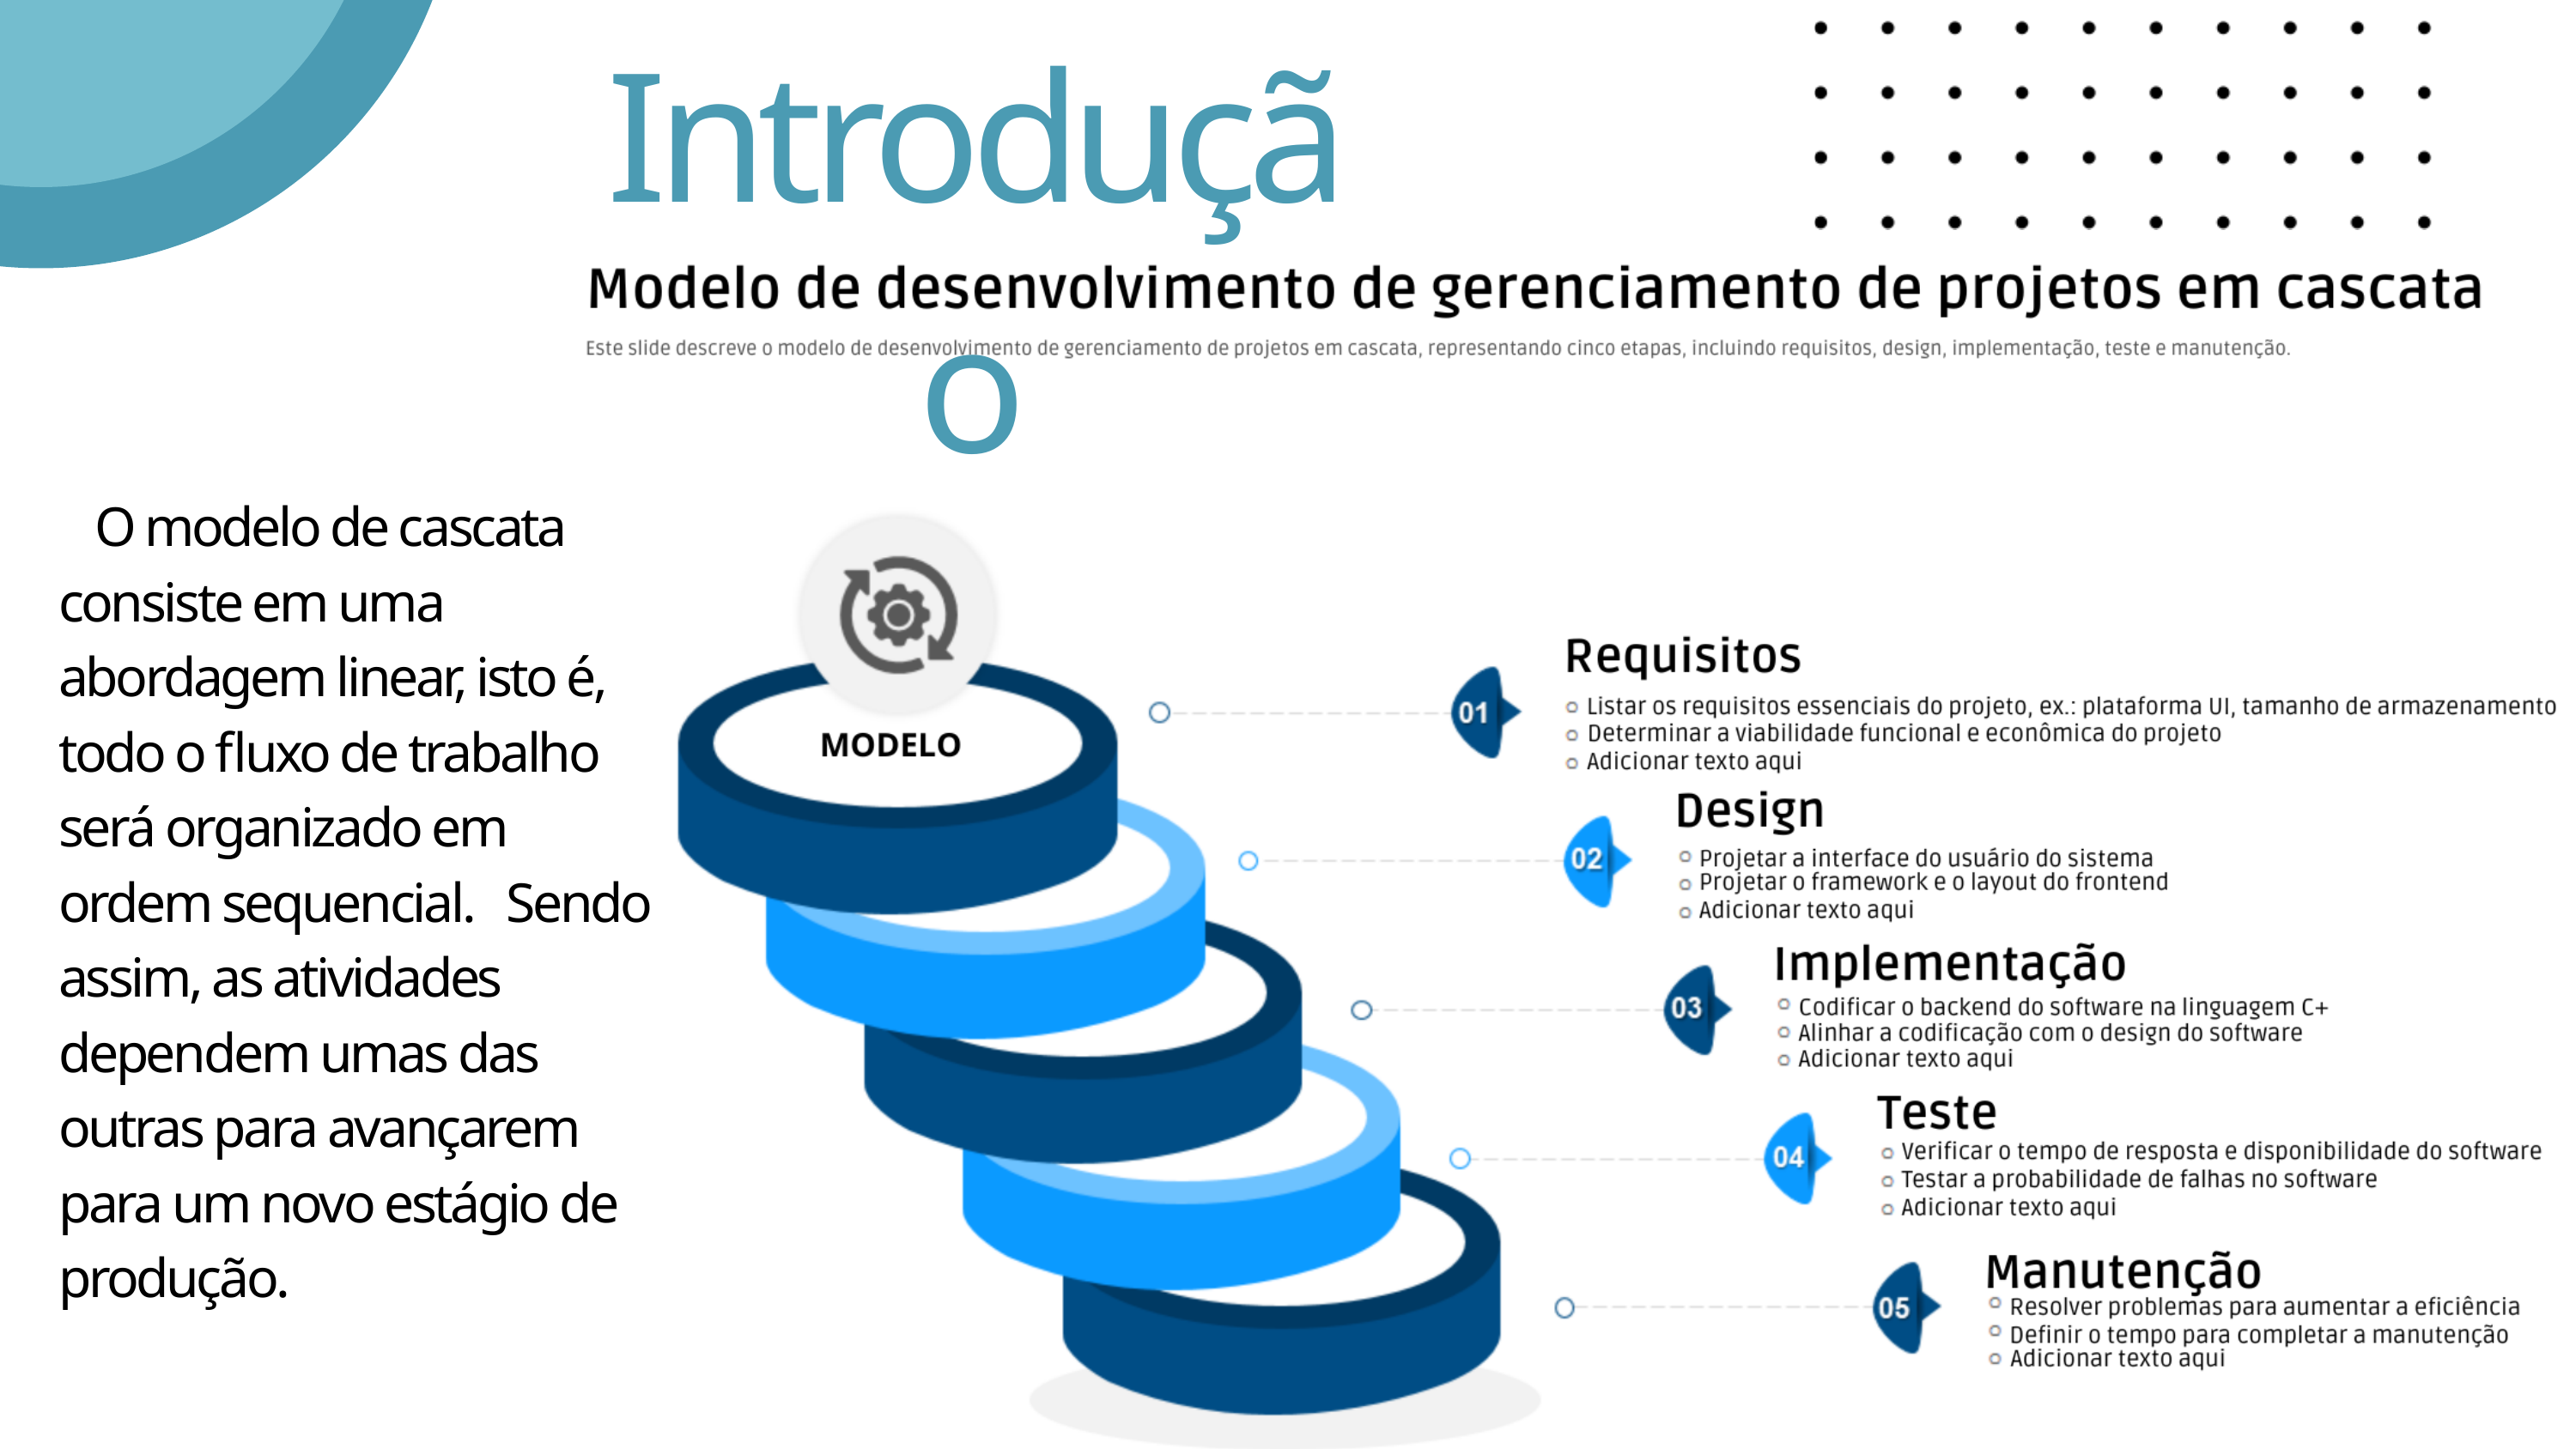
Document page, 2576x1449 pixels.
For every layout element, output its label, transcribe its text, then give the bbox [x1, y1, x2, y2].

text_box [524, 247, 2576, 1449]
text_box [1982, 0, 2365, 610]
text_box [2368, 0, 2432, 230]
text_box Introdução [591, 0, 1354, 489]
text_box O modelo de cascata consiste em uma abordagem linear, isto é, todo o fluxo de trabalho será organizado em ordem sequencial. Sendo assim, as atividades dependem umas das outras para avançarem para um novo estágio de produção. [58, 482, 664, 1309]
text_box [1814, 0, 1978, 230]
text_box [0, 0, 461, 269]
